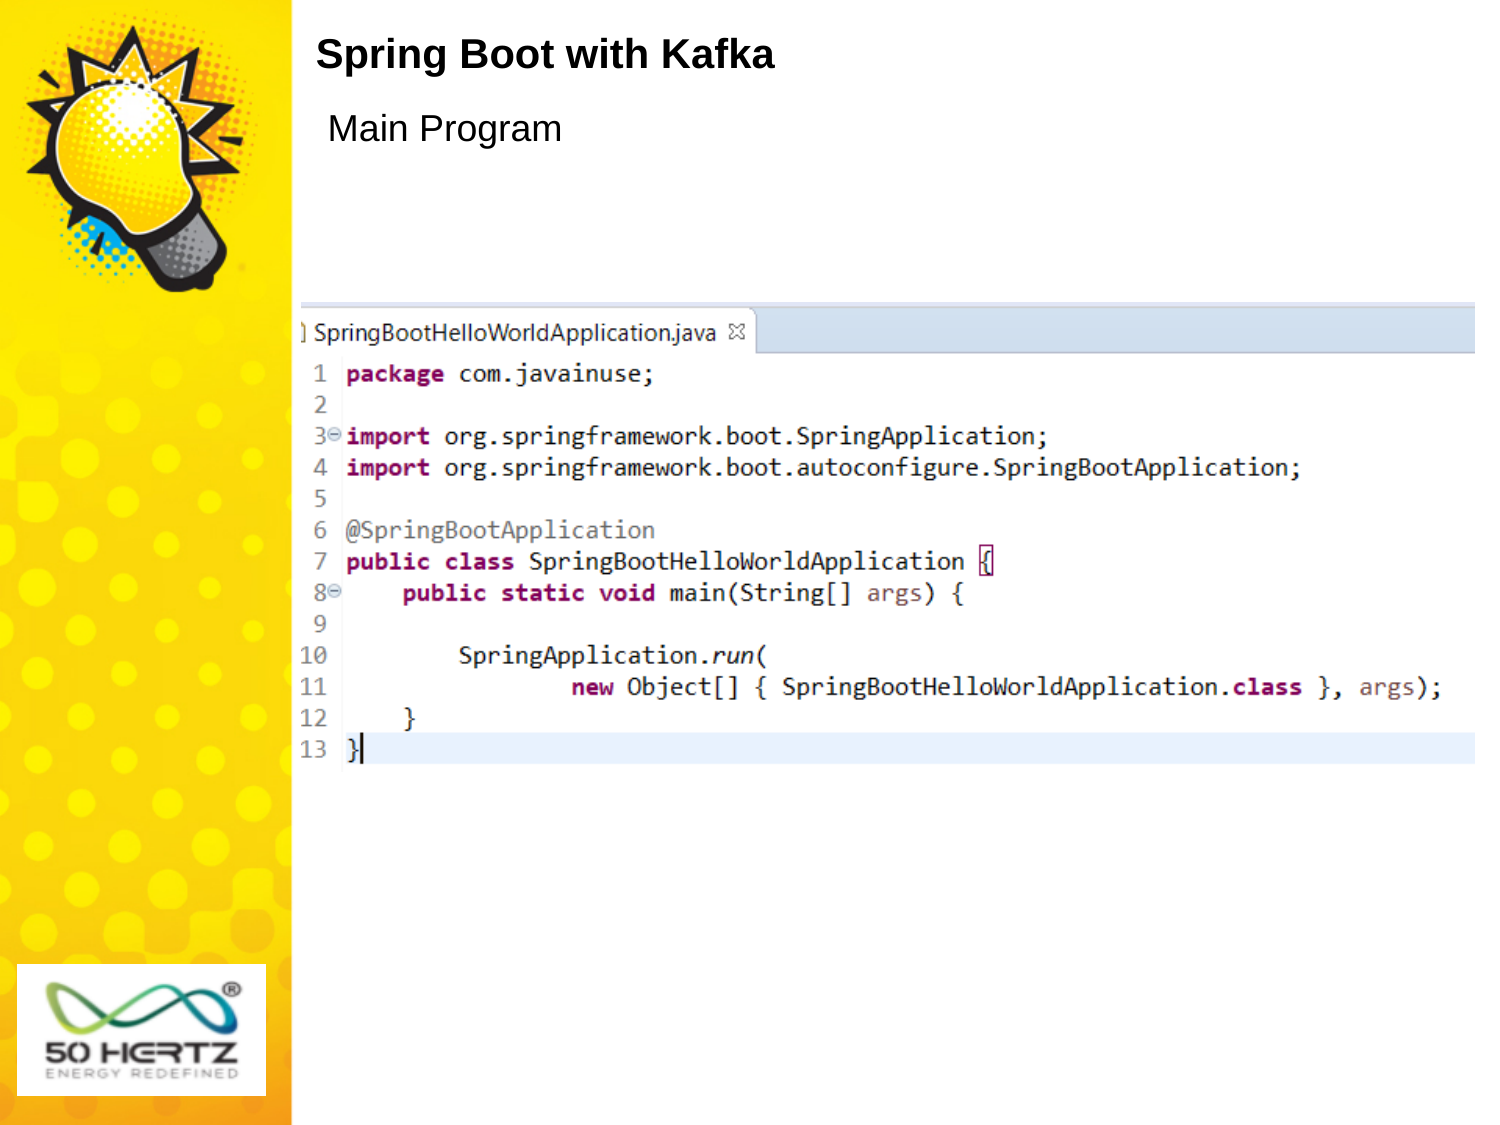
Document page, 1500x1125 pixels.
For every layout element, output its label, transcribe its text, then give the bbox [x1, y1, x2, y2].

text_box Spring Boot with Kafka [301, 19, 1341, 84]
text_box Main Program [312, 96, 959, 157]
picture [0, 0, 1500, 1125]
